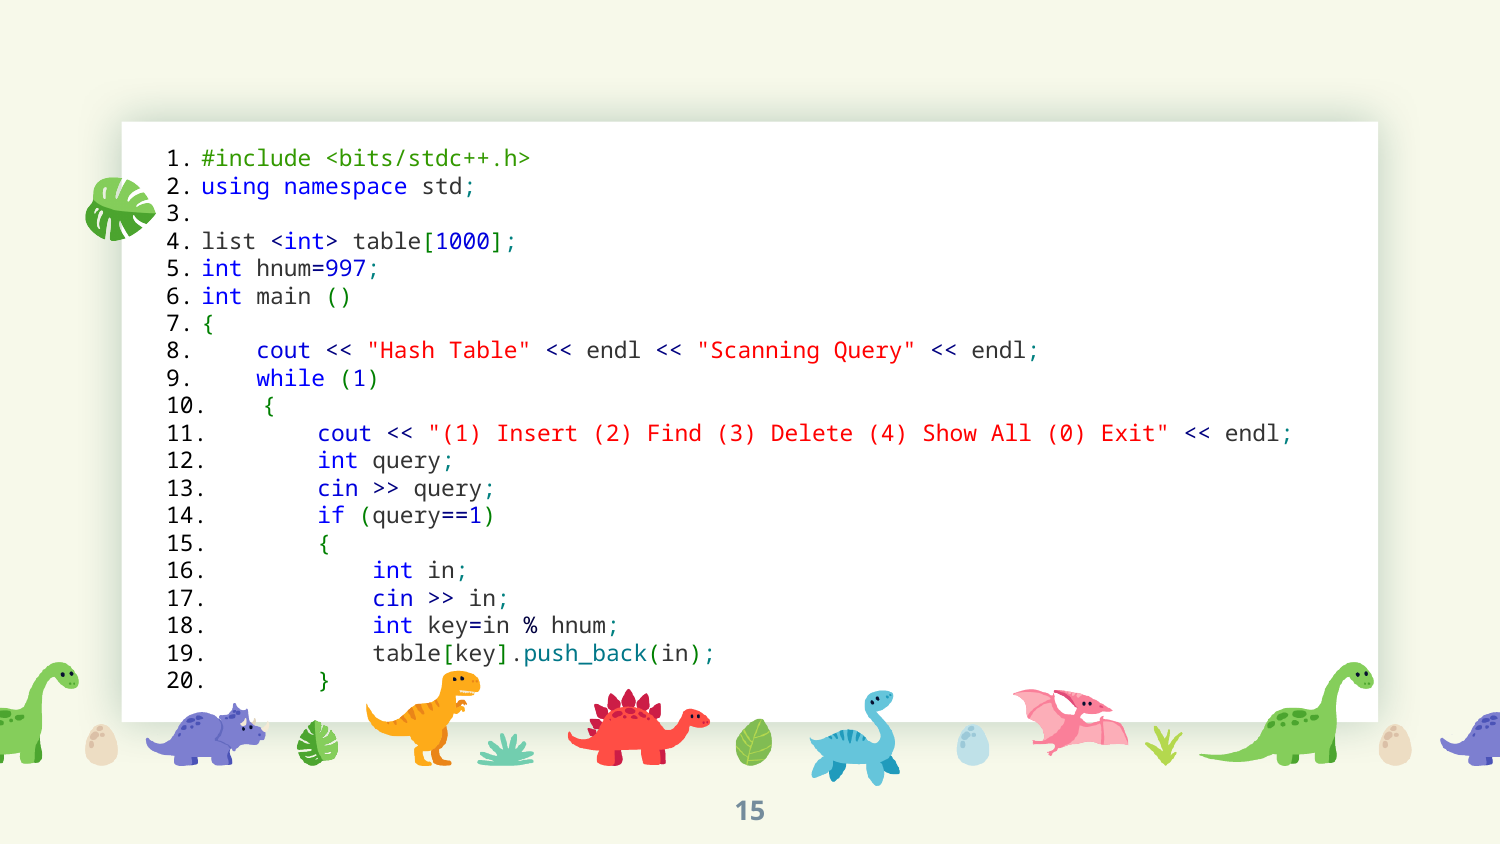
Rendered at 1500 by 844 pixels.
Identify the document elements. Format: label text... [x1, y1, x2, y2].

text_box #include <bits/stdc++.h> using namespace std; list <int> table[1000]; int hnum=997; int main () { cout << "Hash Table" << endl << "Scanning Query" << endl; while (1) { cout << "(1) Insert (2) Find (3) Delete (4) Show All (0) Exit" << endl; int query; cin >> query; if (query==1) { int in; cin >> in; int key=in % hnum; table[key].push_back(in); } [151, 136, 1407, 701]
picture [86, 178, 151, 241]
picture [0, 651, 1500, 793]
slide_number 15 [705, 779, 795, 844]
